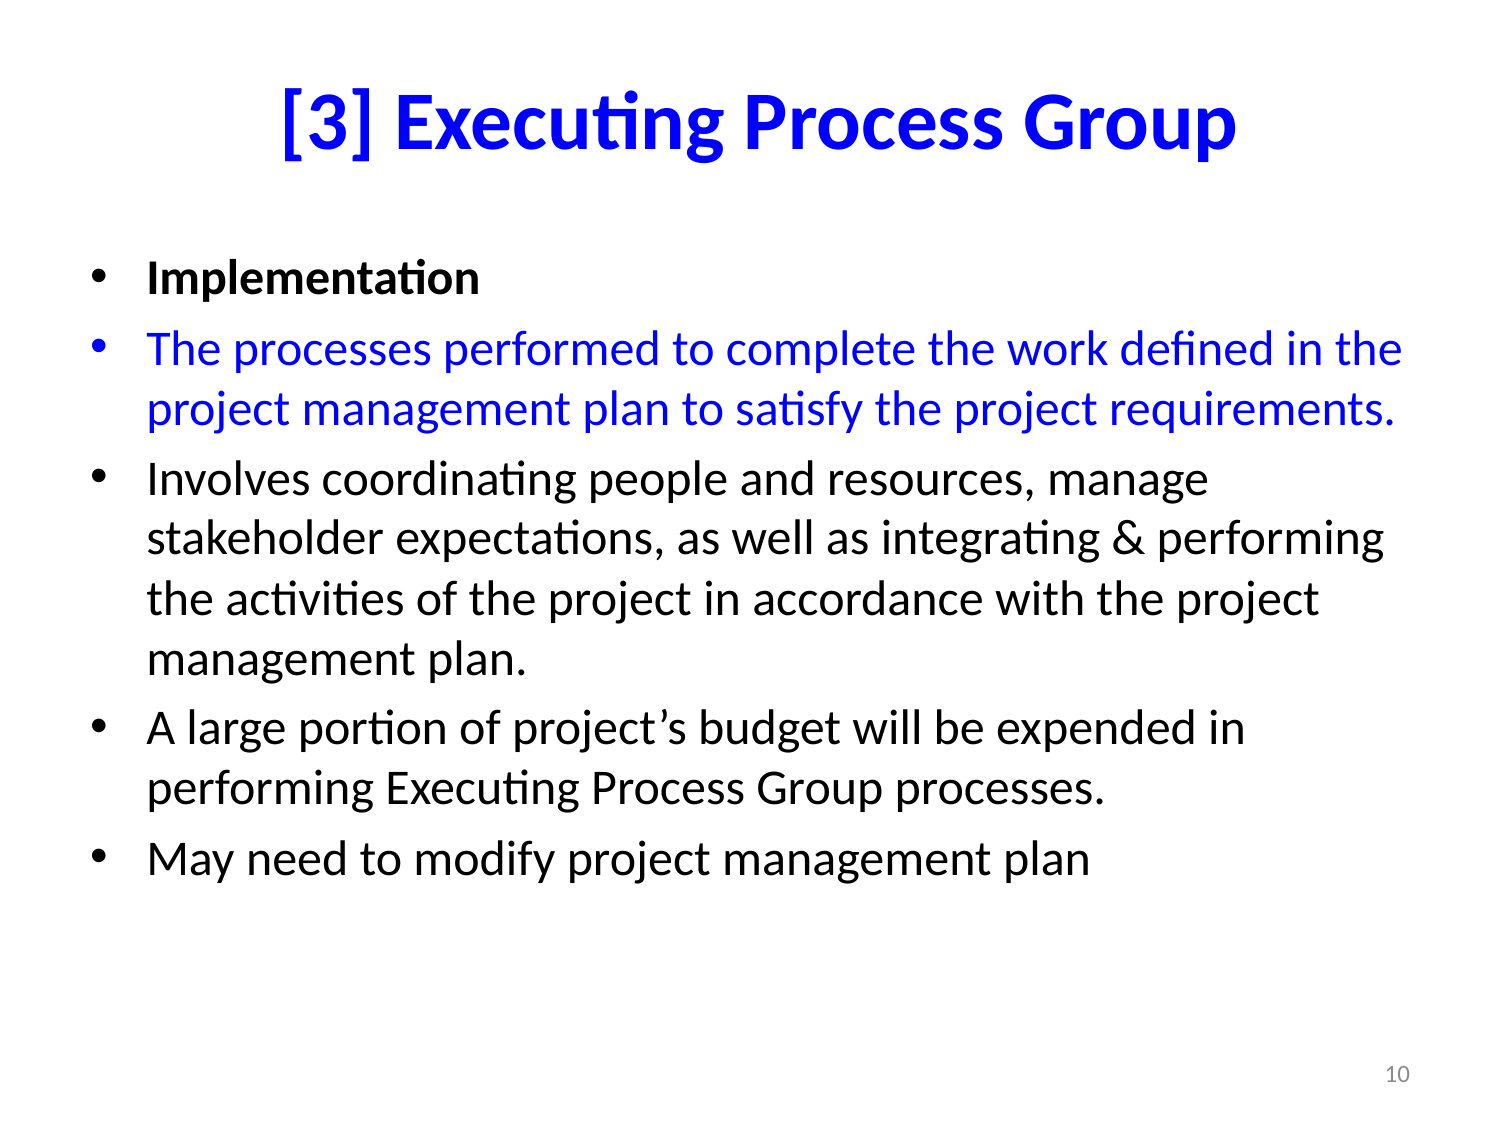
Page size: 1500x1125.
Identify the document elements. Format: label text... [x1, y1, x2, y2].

slide_number 10 [1074, 1042, 1425, 1103]
list Implementation The processes performed to complete the work defined in the project management plan to satisfy the project requirements. Involves coordinating people and resources, manage stakeholder expectations, as well as integrating & performing the activities of the project in accordance with the project management plan. A large portion of project’s budget will be expended in performing Executing Process Group processes. May need to modify project management plan [75, 237, 1425, 1005]
title [3] Executing Process Group [75, 45, 1425, 188]
